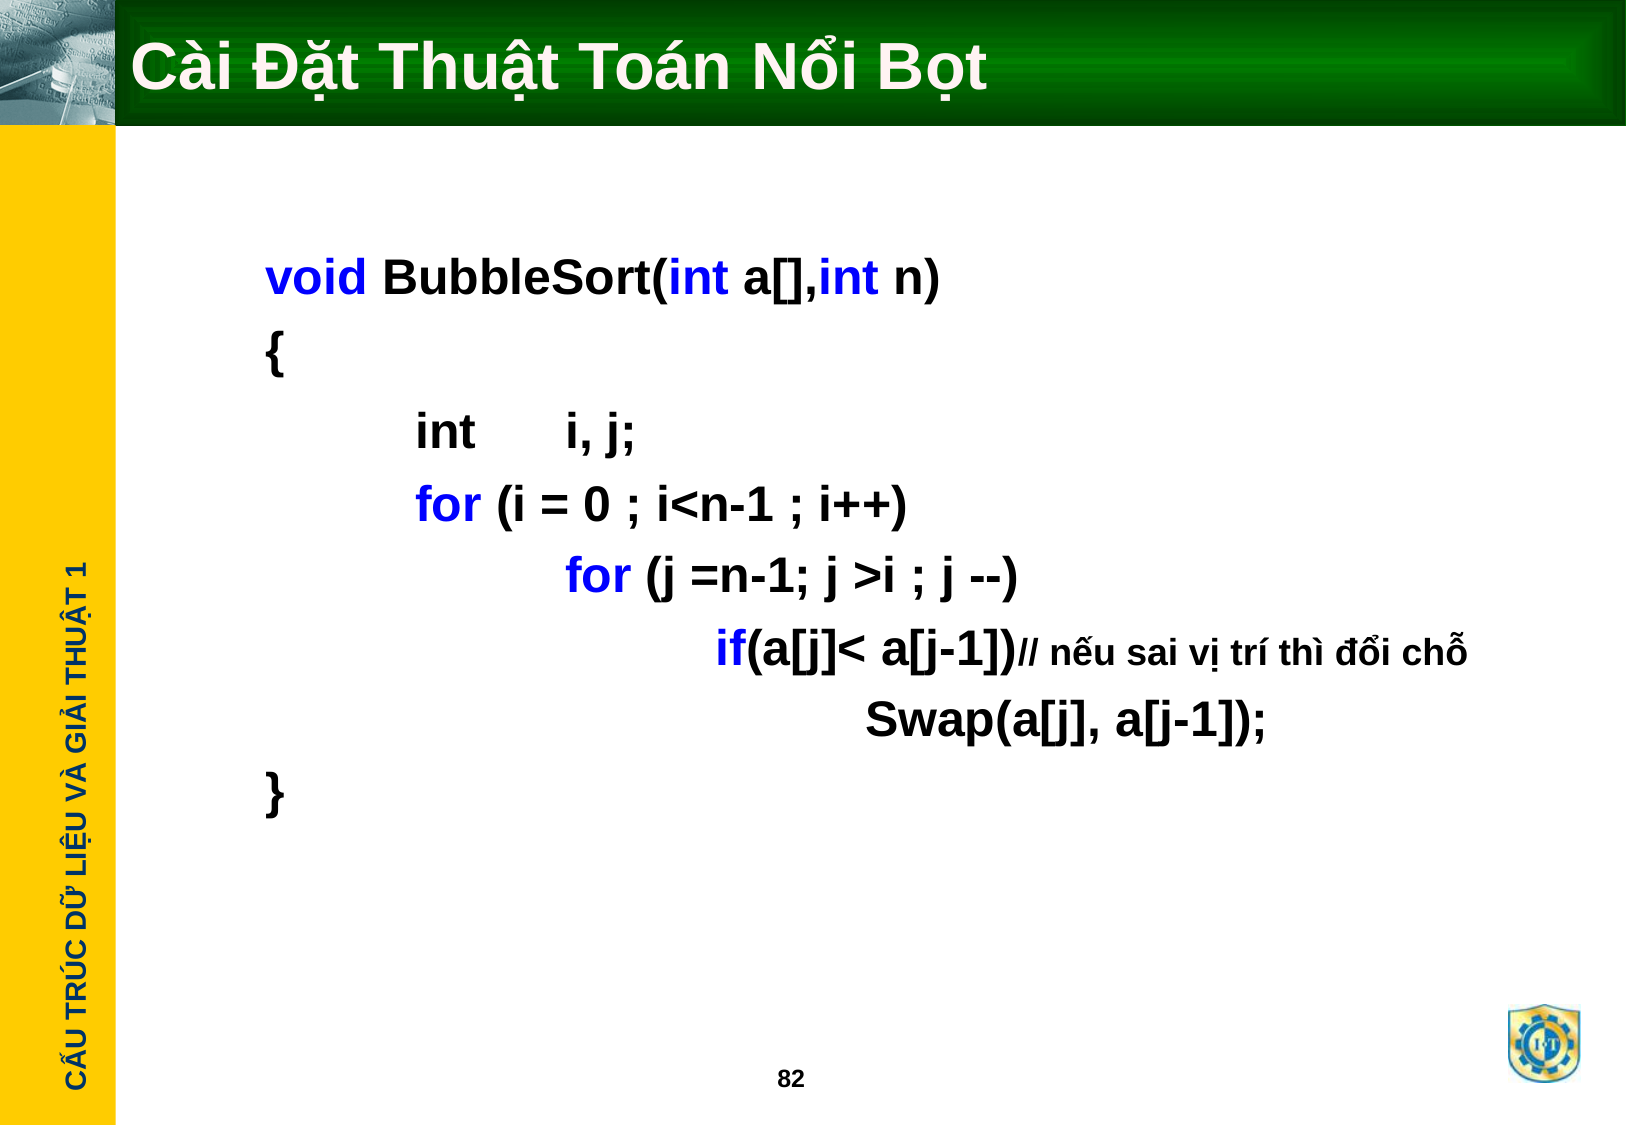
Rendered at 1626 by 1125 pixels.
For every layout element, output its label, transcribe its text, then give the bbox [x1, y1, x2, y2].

picture [1508, 1004, 1581, 1083]
title Cài Đặt Thuật Toán Nổi Bọt [115, 0, 1625, 126]
picture [0, 0, 115, 125]
list void BubbleSort(int a[],int n) { int i, j; for (i = 0 ; i<n-1 ; i++) for (j =n-1; j >i ; j --) if(a[j]< a[j-1])// nếu sai vị trí thì đổi chỗ Swap(a[j], a[j-1]); } [174, 225, 1569, 914]
